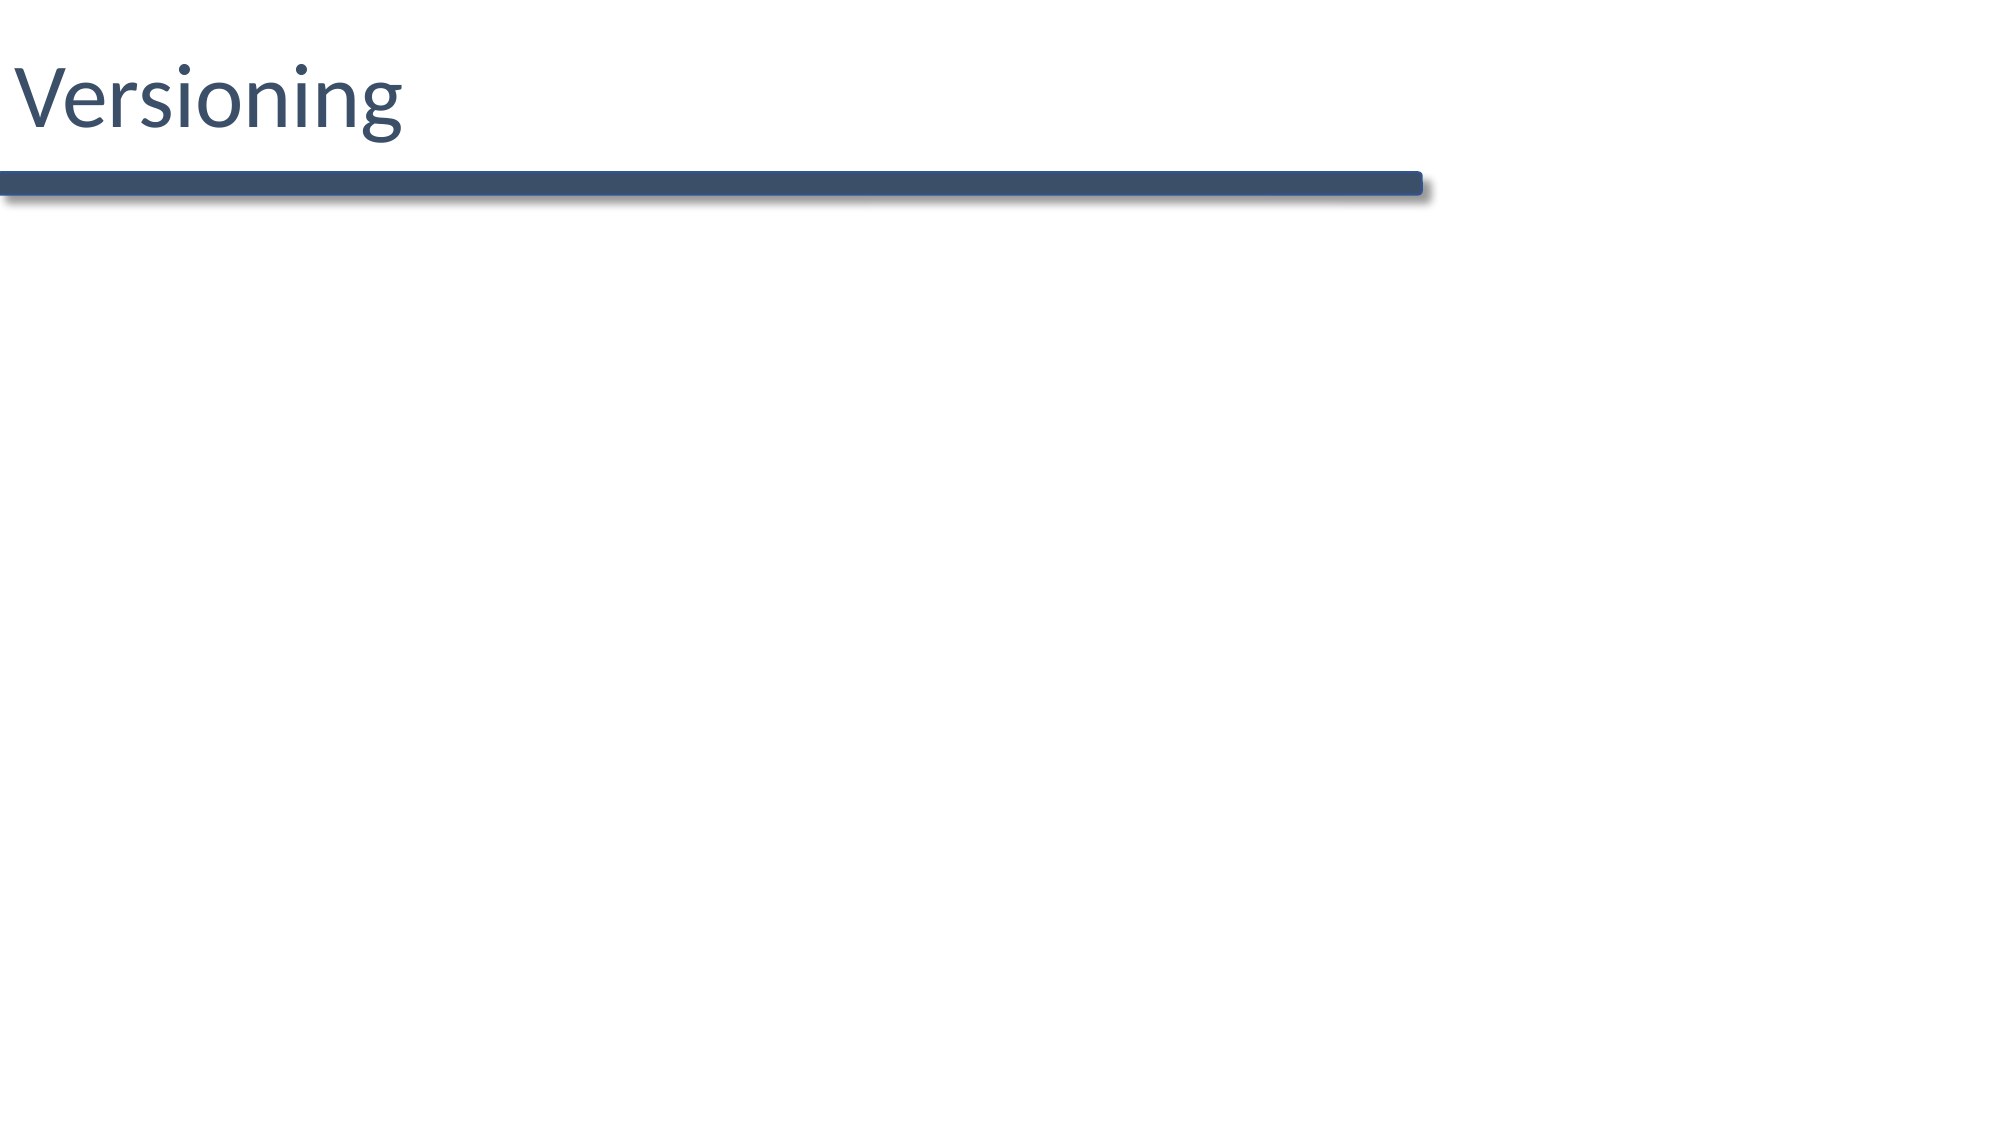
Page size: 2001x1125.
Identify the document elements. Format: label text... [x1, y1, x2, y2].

text_box Versioning [0, 28, 1715, 154]
text_box [0, 171, 1423, 196]
